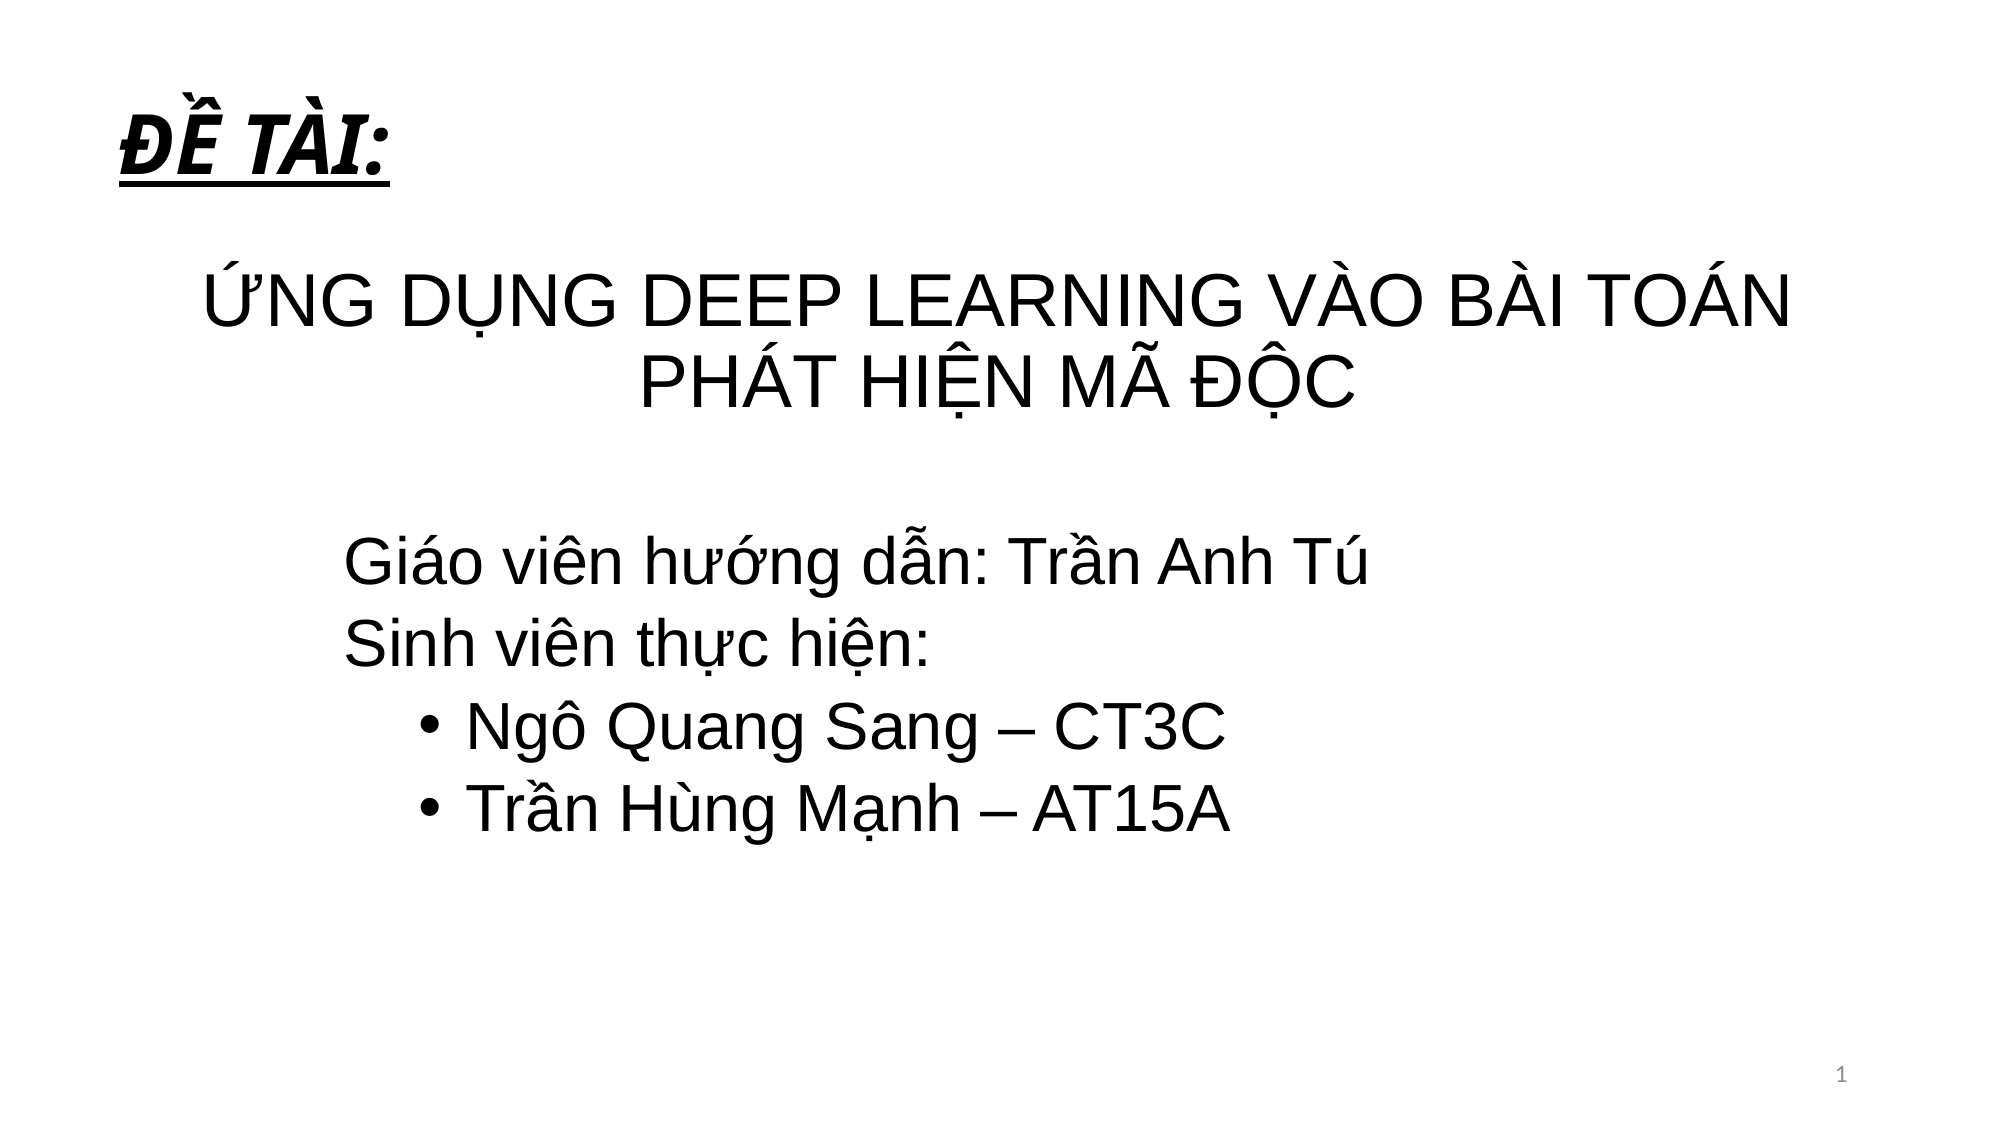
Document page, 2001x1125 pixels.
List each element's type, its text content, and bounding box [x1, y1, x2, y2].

slide_number 1 [1412, 1042, 1863, 1103]
subtitle ỨNG DỤNG DEEP LEARNING VÀO BÀI TOÁN PHÁT HIỆN MÃ ĐỘC Giáo viên hướng dẫn: Trần Anh Tú Sinh viên thực hiện: Ngô Quang Sang – CT3C Trần Hùng Mạnh – AT15A [103, 254, 1894, 871]
title ĐỀ TÀI: [103, 41, 1840, 254]
